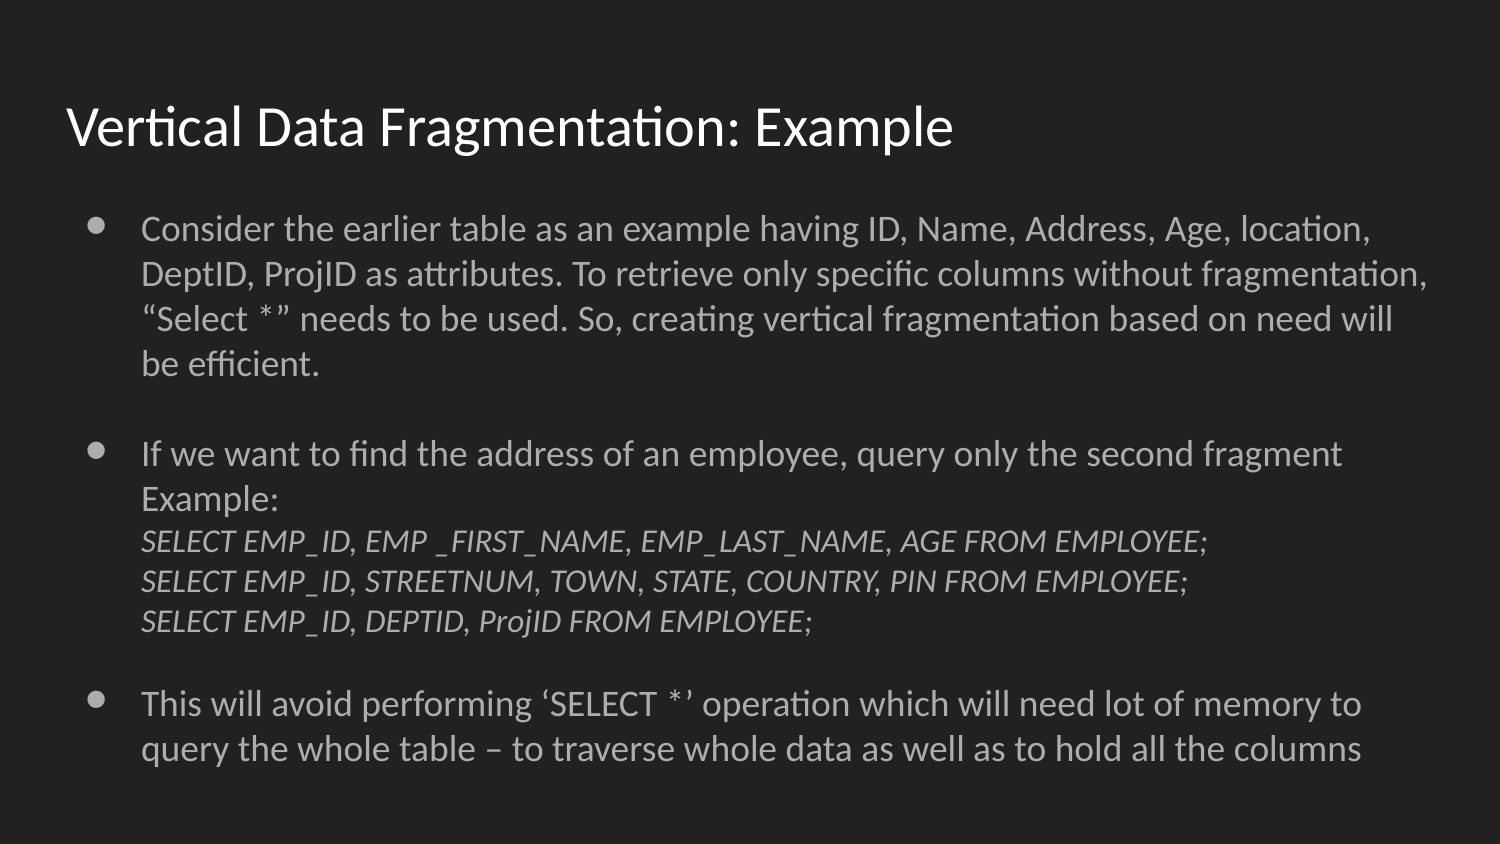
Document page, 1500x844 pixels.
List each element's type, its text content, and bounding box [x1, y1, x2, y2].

title Vertical Data Fragmentation: Example [51, 72, 1449, 167]
list Consider the earlier table as an example having ID, Name, Address, Age, location, DeptID, ProjID as attributes. To retrieve only specific columns without fragmentation, “Select *” needs to be used. So, creating vertical fragmentation based on need will be efficient. If we want to find the address of an employee, query only the second fragment Example: SELECT EMP_ID, EMP _FIRST_NAME, EMP_LAST_NAME, AGE FROM EMPLOYEE; SELECT EMP_ID, STREETNUM, TOWN, STATE, COUNTRY, PIN FROM EMPLOYEE; SELECT EMP_ID, DEPTID, ProjID FROM EMPLOYEE; This will avoid performing ‘SELECT *’ operation which will need lot of memory to query the whole table – to traverse whole data as well as to hold all the columns [51, 189, 1449, 844]
